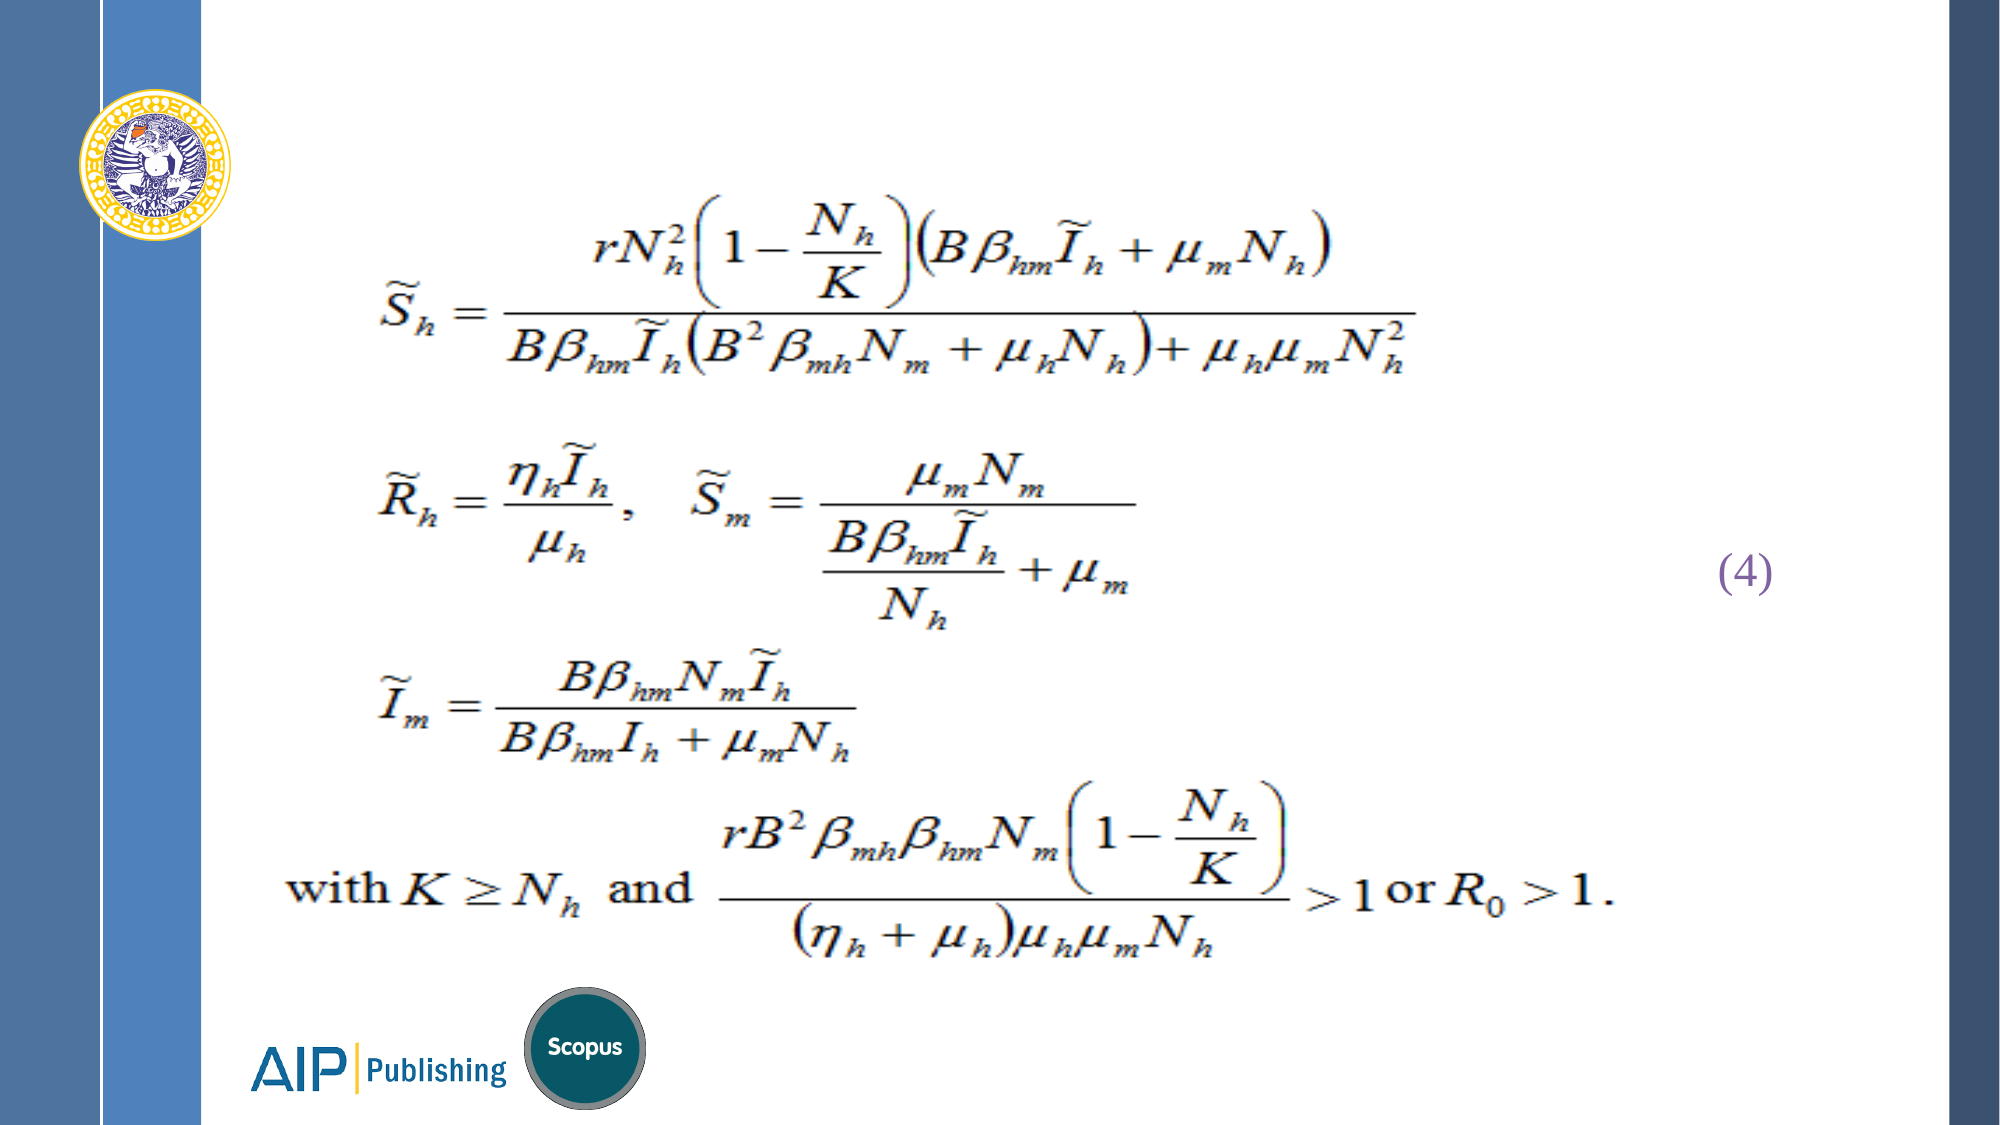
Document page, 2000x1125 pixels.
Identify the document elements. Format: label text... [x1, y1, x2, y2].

picture [79, 89, 231, 241]
title (4) [1702, 503, 1922, 604]
picture [237, 987, 646, 1121]
picture [250, 163, 1656, 976]
